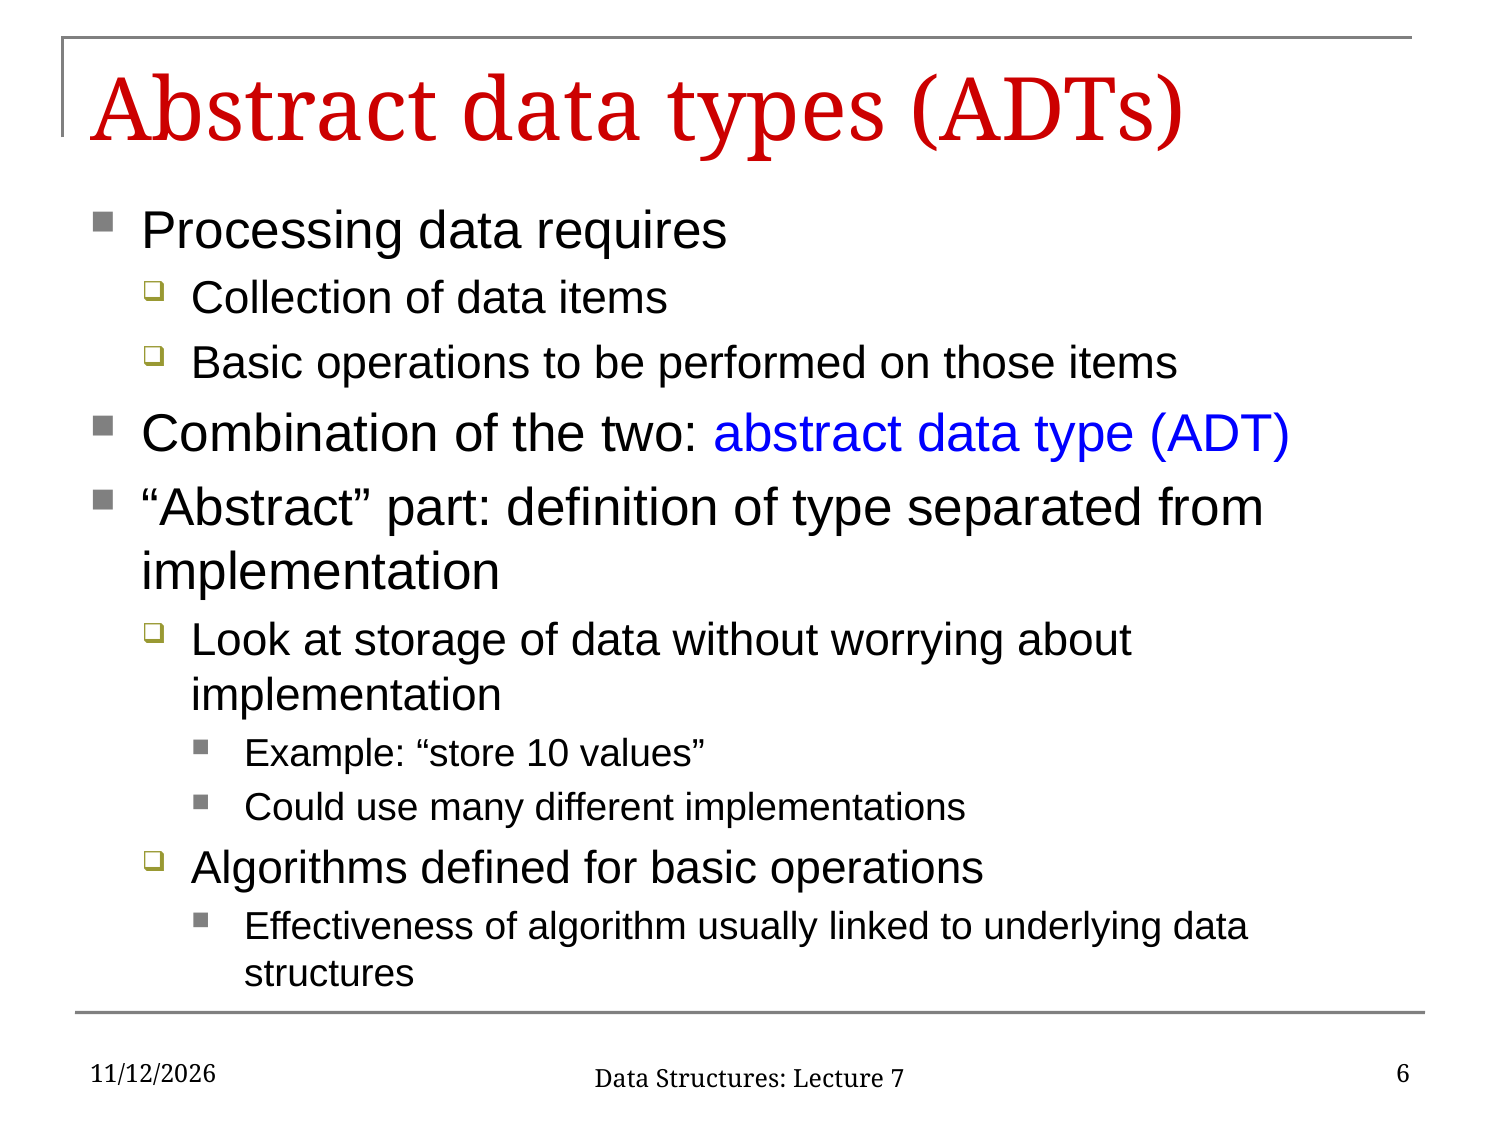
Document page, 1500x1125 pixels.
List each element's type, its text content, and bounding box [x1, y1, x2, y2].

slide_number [74, 1023, 426, 1100]
list Processing data requires Collection of data items Basic operations to be performed on those items Combination of the two: abstract data type (ADT) “Abstract” part: definition of type separated from implementation Look at storage of data without worrying about implementation Example: “store 10 values” Could use many different implementations Algorithms defined for basic operations Effectiveness of algorithm usually linked to underlying data structures [75, 187, 1425, 1006]
footer Data Structures: Lecture 7 [512, 1024, 988, 1101]
slide_number 6 [1074, 1023, 1426, 1100]
title Abstract data types (ADTs) [75, 45, 1425, 163]
